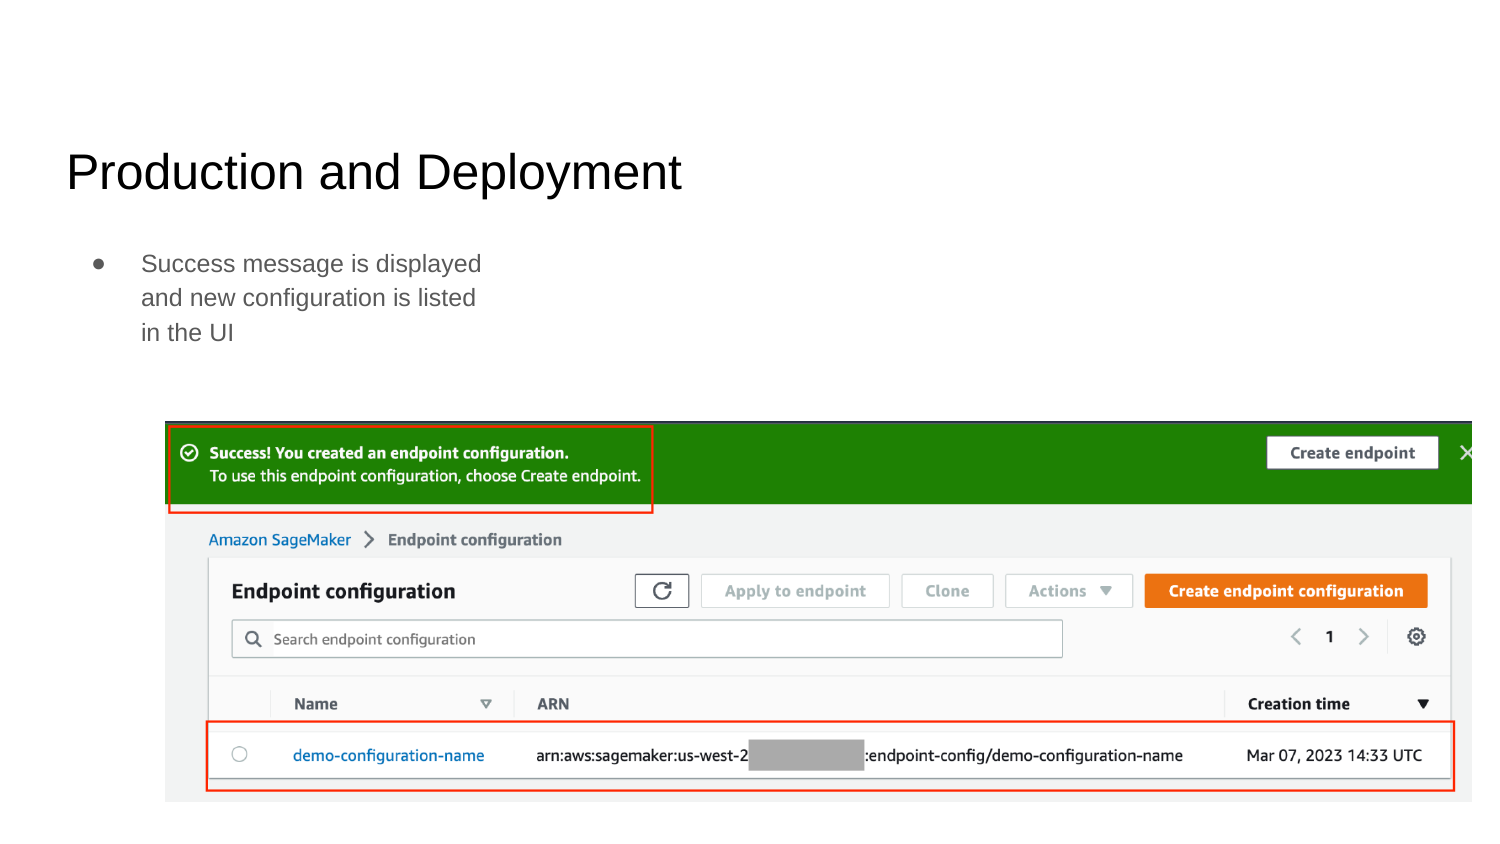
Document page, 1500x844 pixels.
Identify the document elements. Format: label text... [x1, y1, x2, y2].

list Success message is displayed and new configuration is listed in the UI [51, 227, 512, 750]
picture [164, 421, 1472, 803]
title Production and Deployment [51, 91, 1066, 216]
